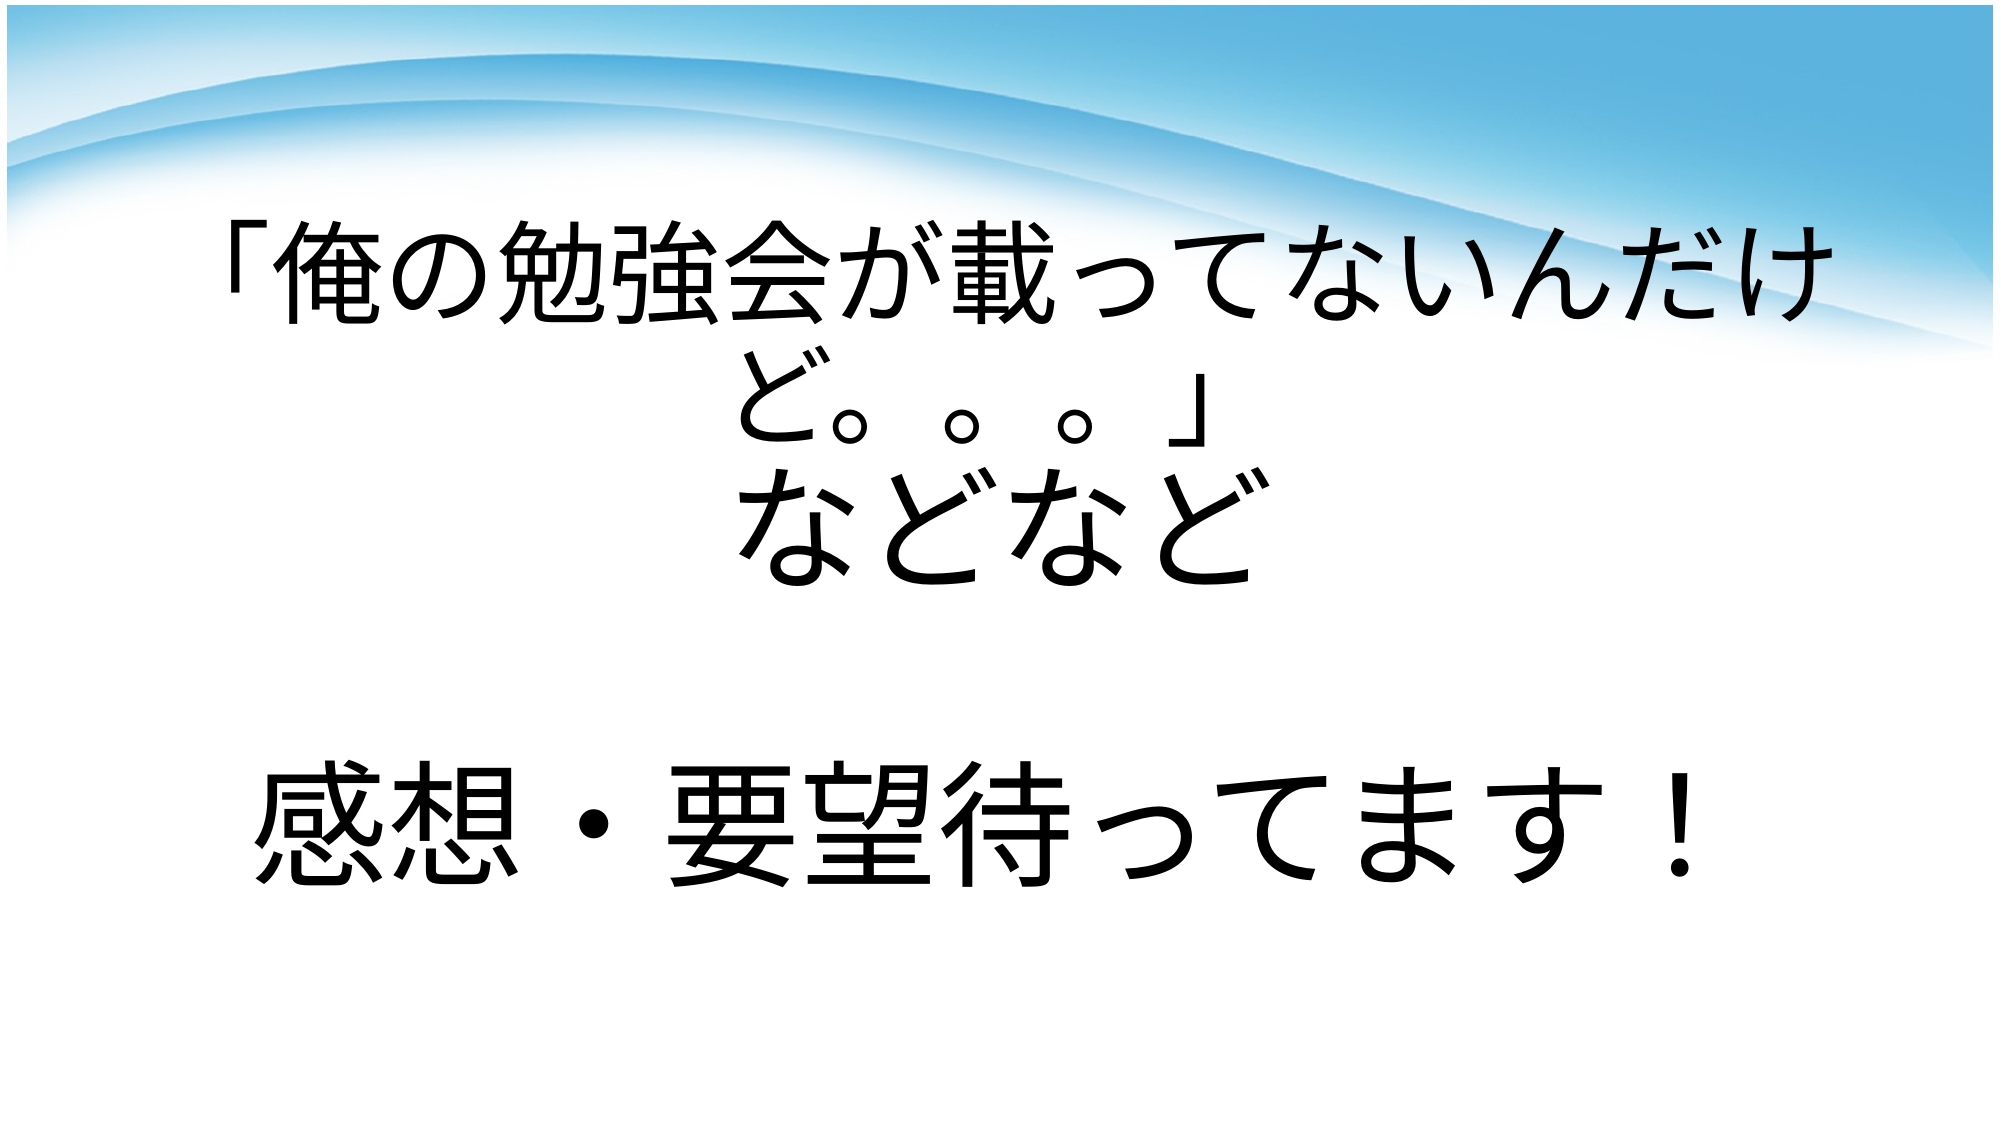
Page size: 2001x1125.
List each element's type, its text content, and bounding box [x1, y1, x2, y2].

title 「俺の勉強会が載ってないんだけど。。。」 などなど 感想・要望待ってます！ [0, 0, 2000, 1125]
